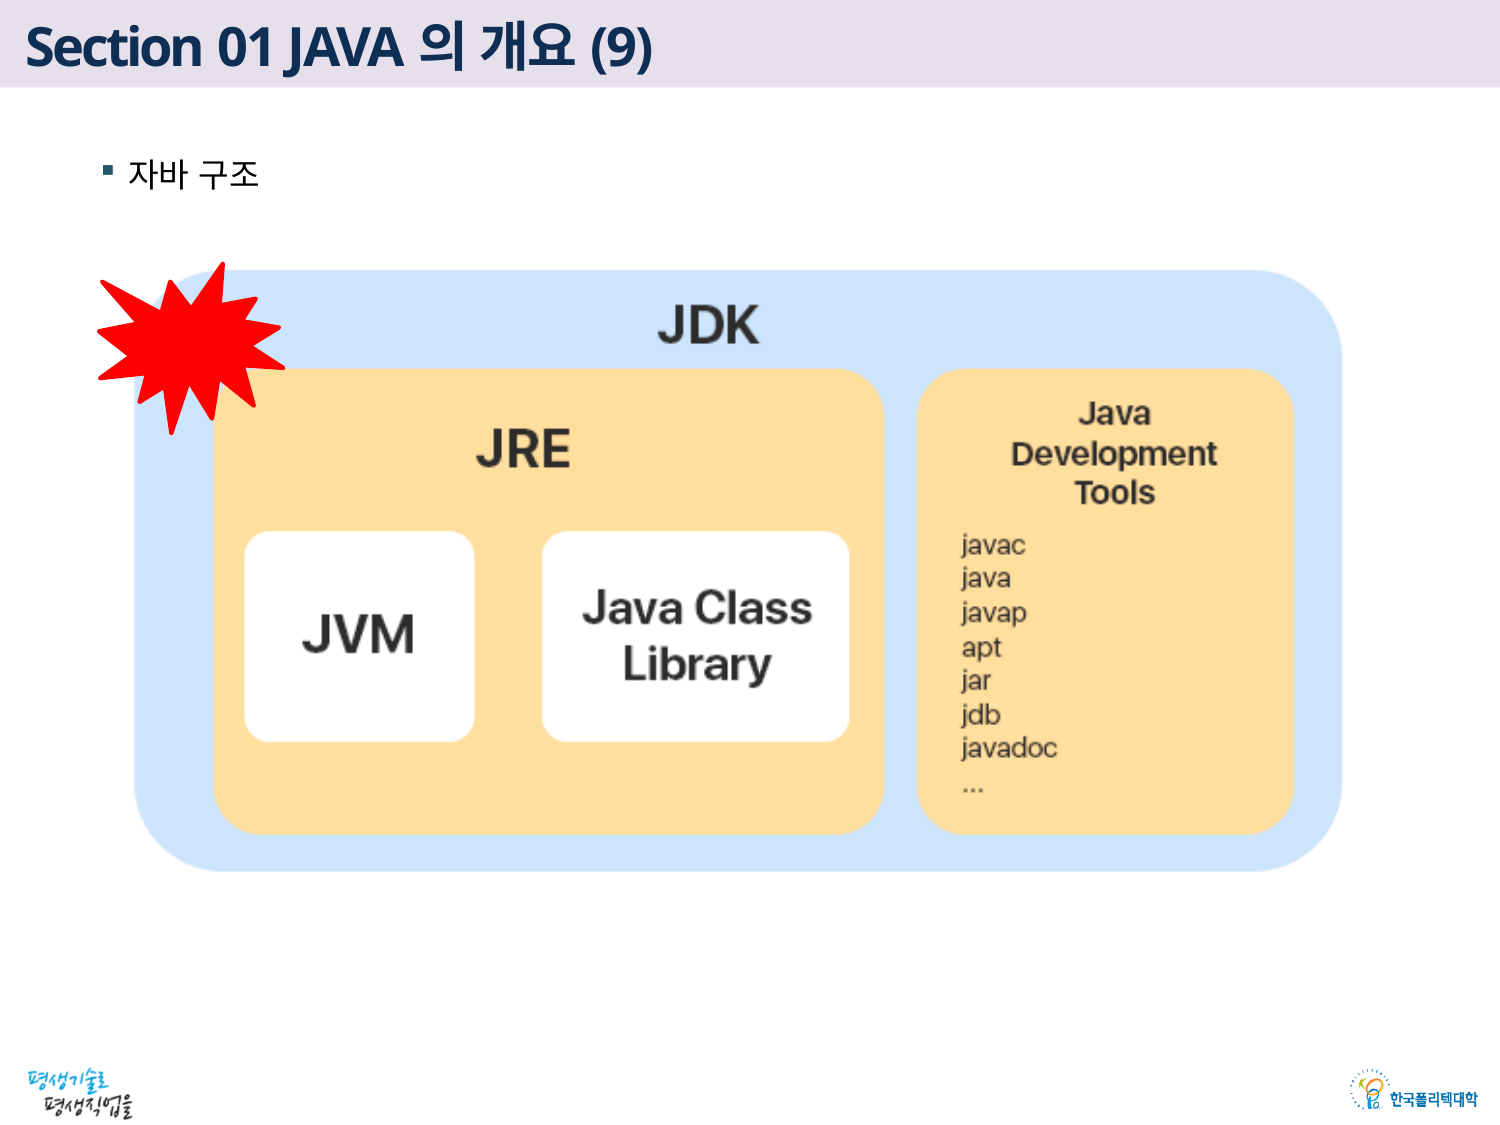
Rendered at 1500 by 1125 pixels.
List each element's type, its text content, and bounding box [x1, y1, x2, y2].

title Section 01 JAVA의 개요(9) [10, 5, 1288, 84]
picture [17, 1062, 167, 1122]
list 자바 구조 [10, 126, 1481, 1057]
picture [1346, 1064, 1481, 1114]
picture [98, 199, 1393, 990]
